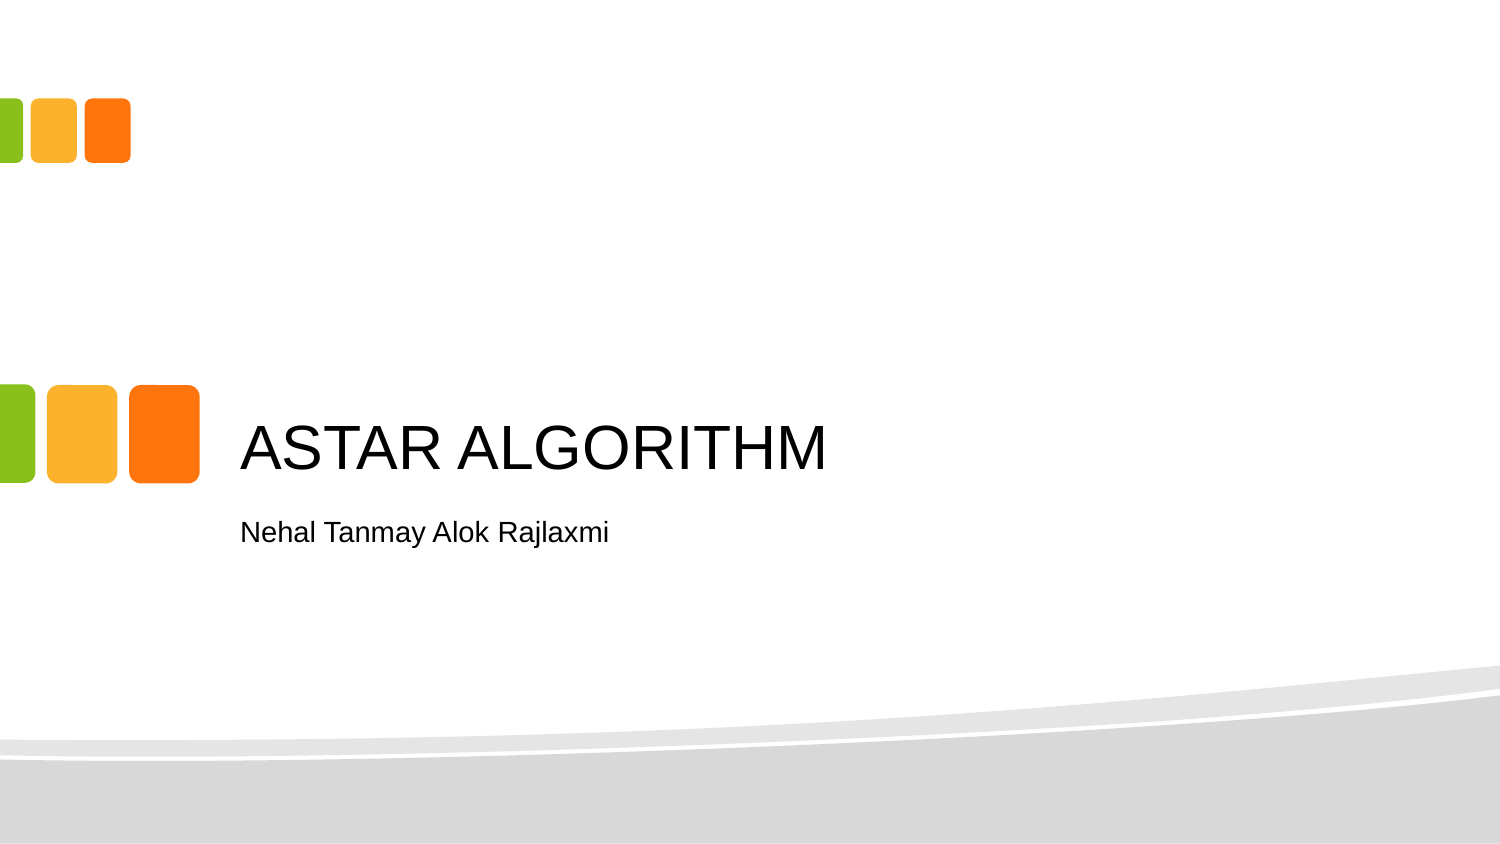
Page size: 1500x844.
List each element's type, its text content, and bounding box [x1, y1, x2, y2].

list Nehal Tanmay Alok Rajlaxmi [225, 502, 1350, 618]
title ASTAR ALGORITHM [225, 237, 1350, 497]
